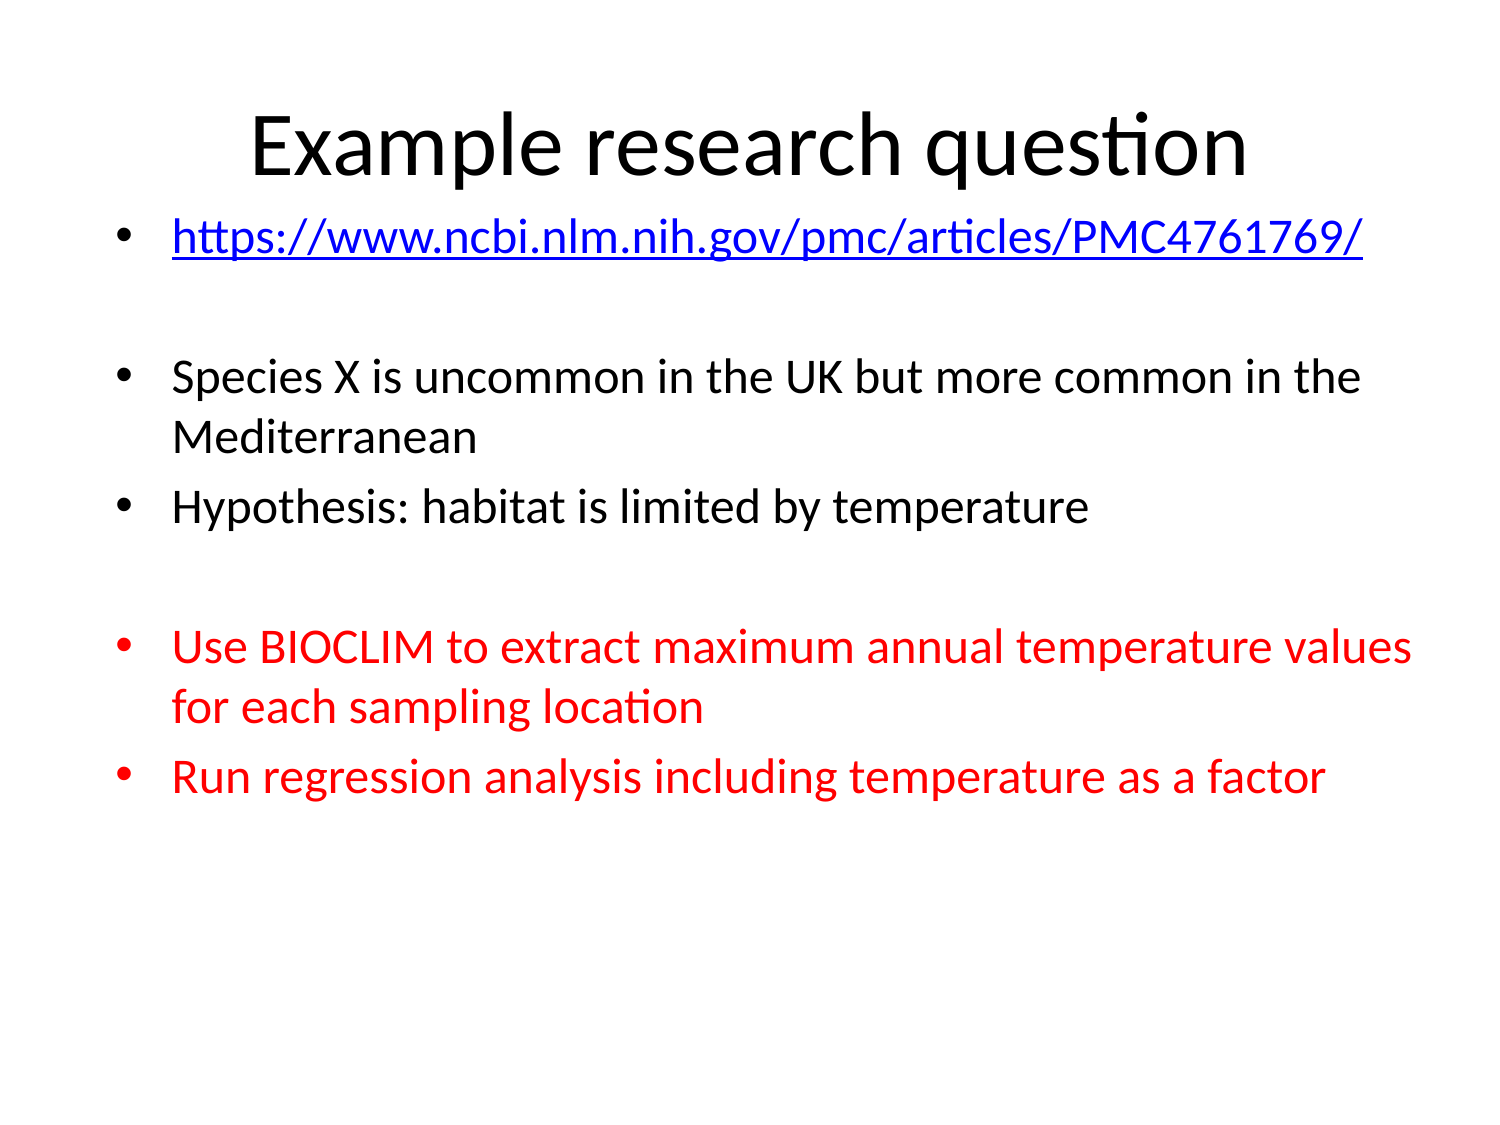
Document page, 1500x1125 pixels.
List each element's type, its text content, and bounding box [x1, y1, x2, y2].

title Example research question [75, 45, 1425, 233]
list https://www.ncbi.nlm.nih.gov/pmc/articles/PMC4761769/ Species X is uncommon in the UK but more common in the Mediterranean Hypothesis: habitat is limited by temperature Use BIOCLIM to extract maximum annual temperature values for each sampling location Run regression analysis including temperature as a factor [100, 196, 1451, 939]
